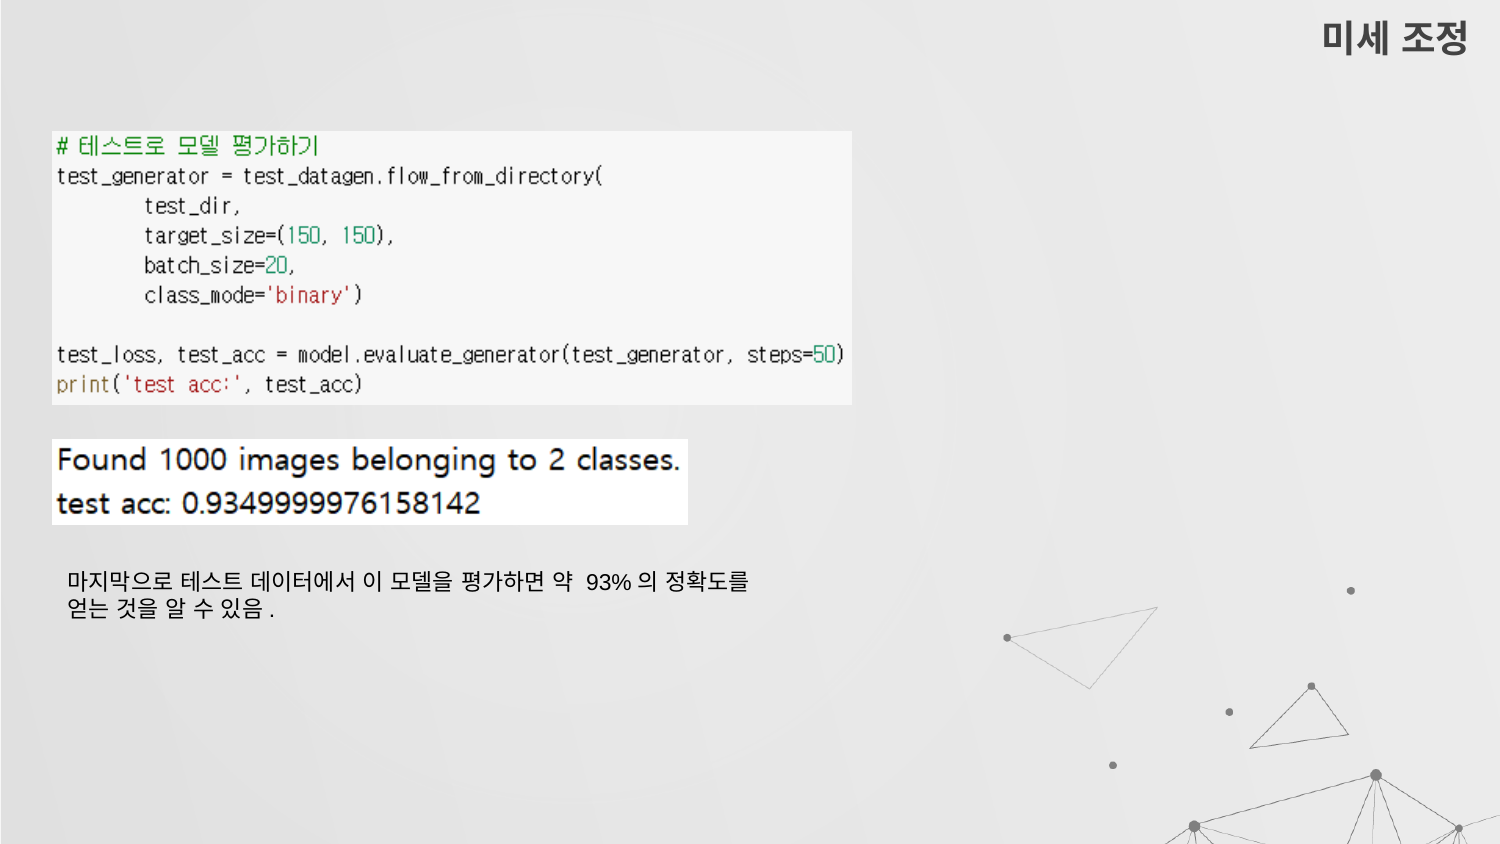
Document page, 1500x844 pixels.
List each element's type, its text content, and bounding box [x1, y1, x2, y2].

text_box 마지막으로 테스트 데이터에서 이 모델을 평가하면 약 93%의 정확도를 얻는 것을 알 수 있음. [52, 559, 802, 630]
title 미세 조정 [1292, 0, 1500, 50]
picture [0, 0, 1500, 844]
